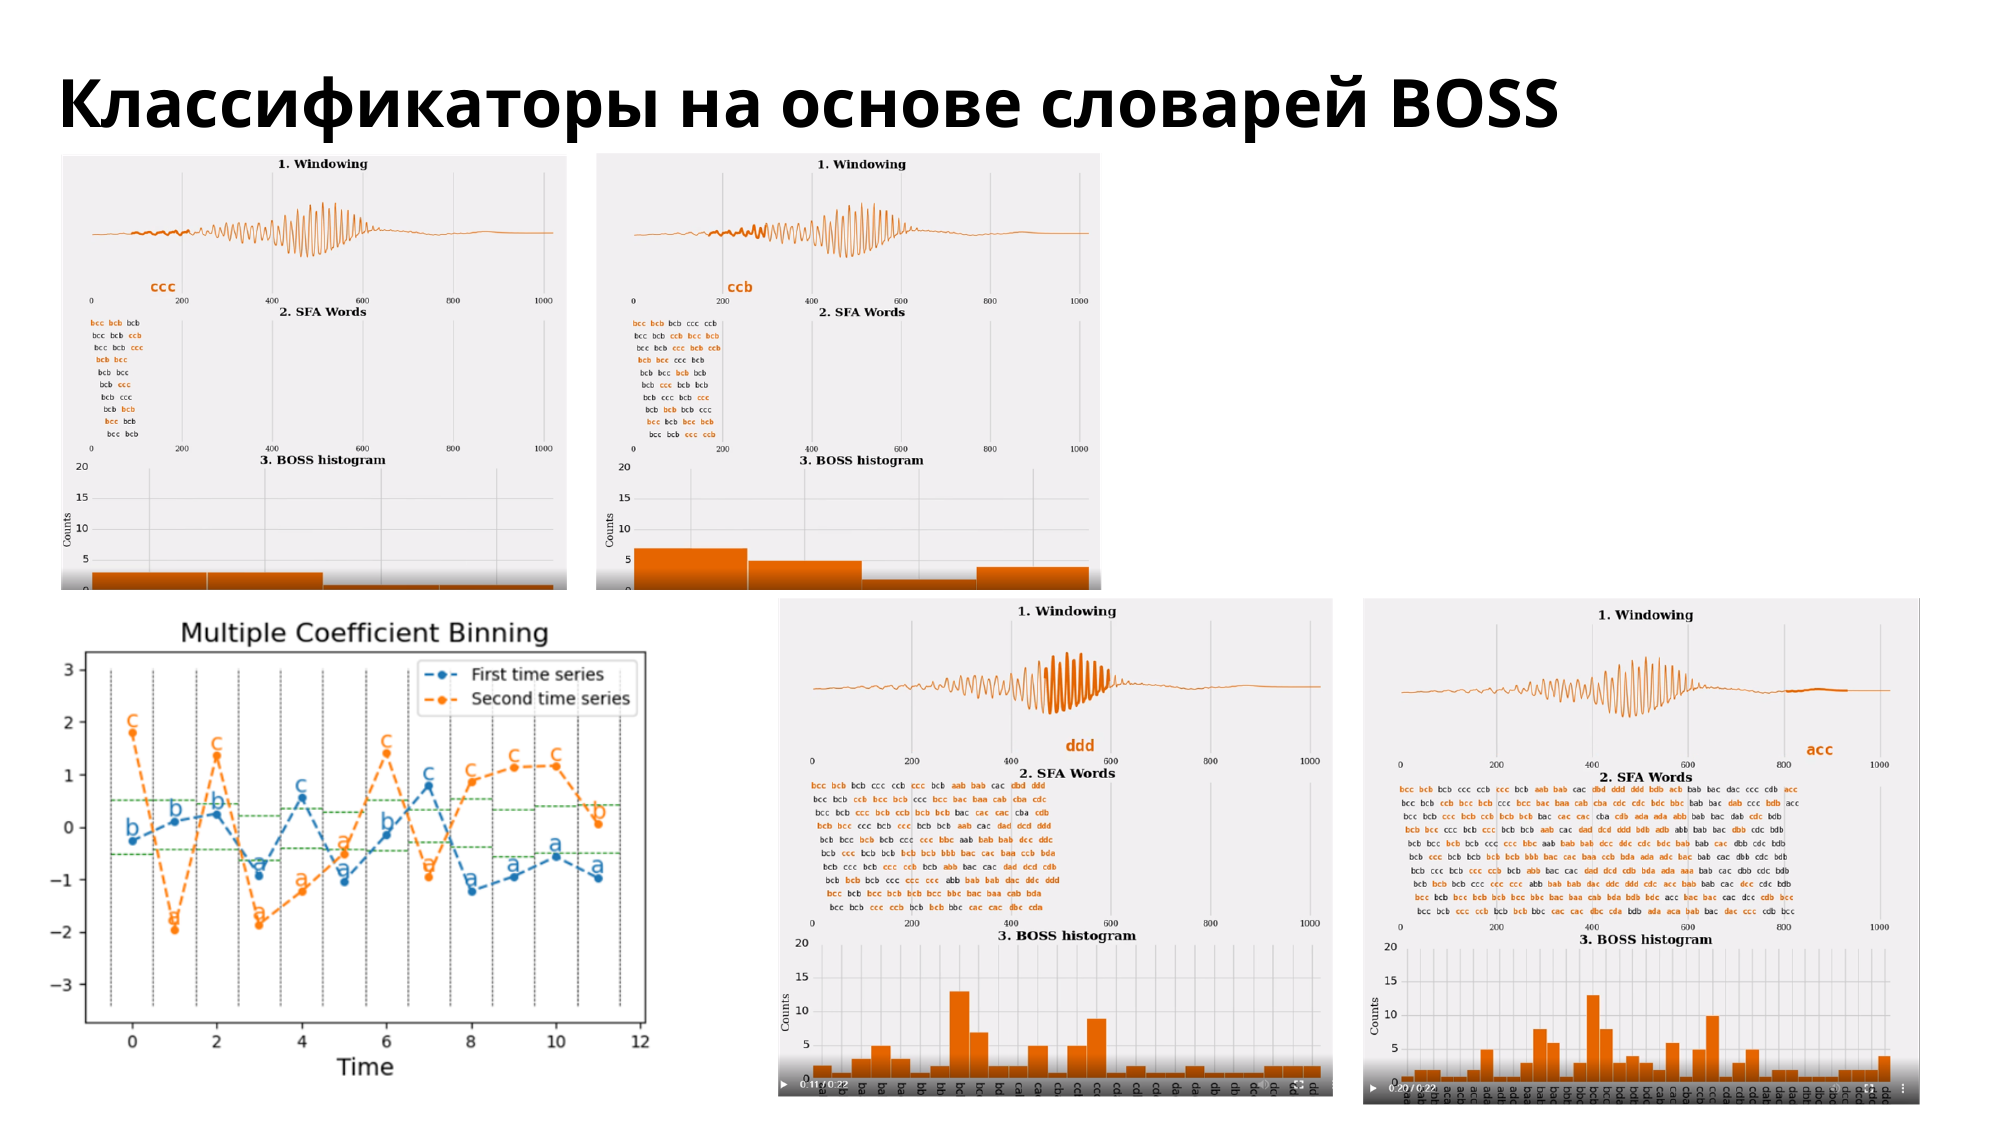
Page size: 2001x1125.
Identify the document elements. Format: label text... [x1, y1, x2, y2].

picture [60, 152, 1920, 1112]
picture [41, 614, 664, 1087]
title Классификаторы на основе словарей BOSS [42, 59, 1863, 153]
